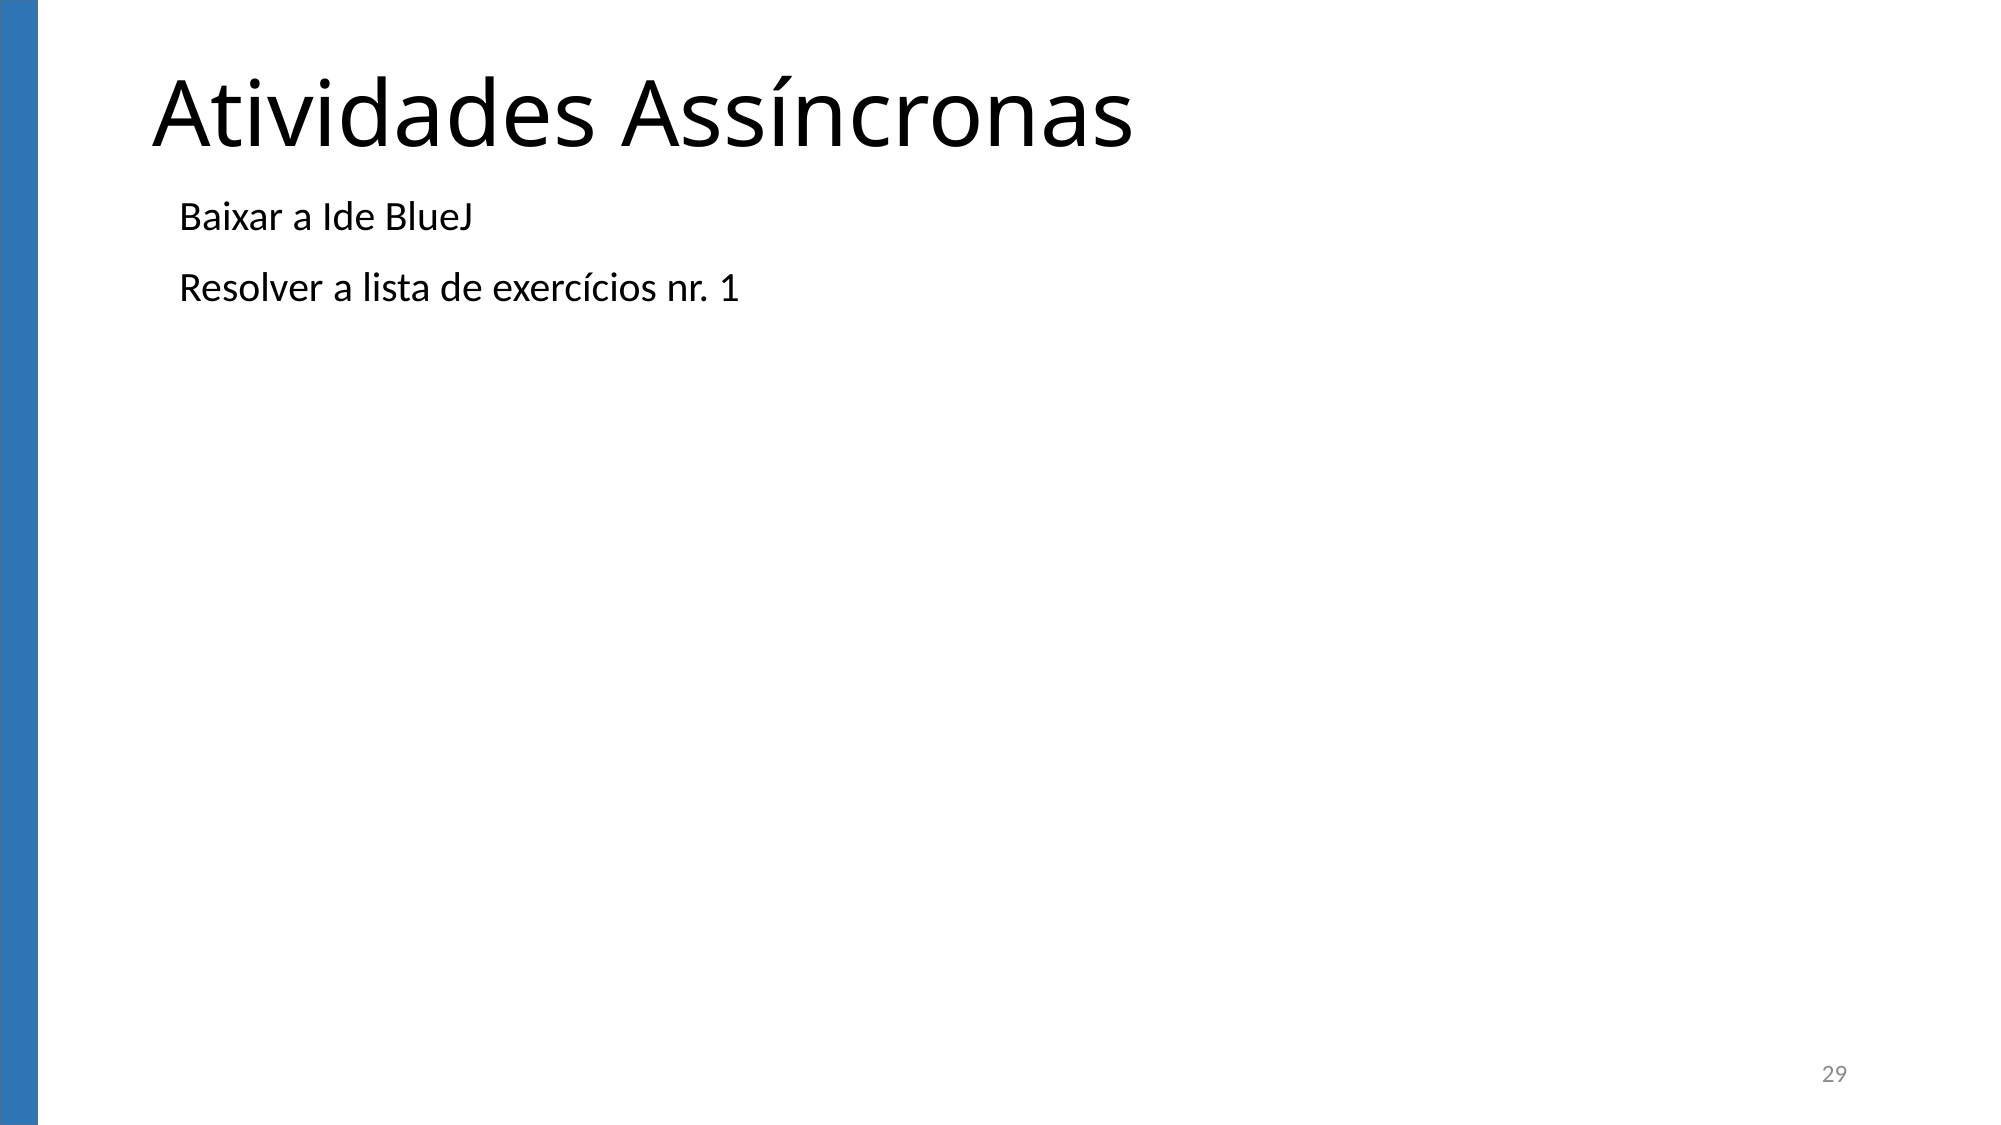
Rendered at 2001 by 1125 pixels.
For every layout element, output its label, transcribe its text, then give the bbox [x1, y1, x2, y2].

text_box Atividades Assíncronas [137, 59, 1986, 278]
text_box Baixar a Ide BlueJ Resolver a lista de exercícios nr. 1 [164, 278, 1693, 317]
text_box [0, 0, 38, 1125]
slide_number 29 [1412, 1042, 1863, 1103]
